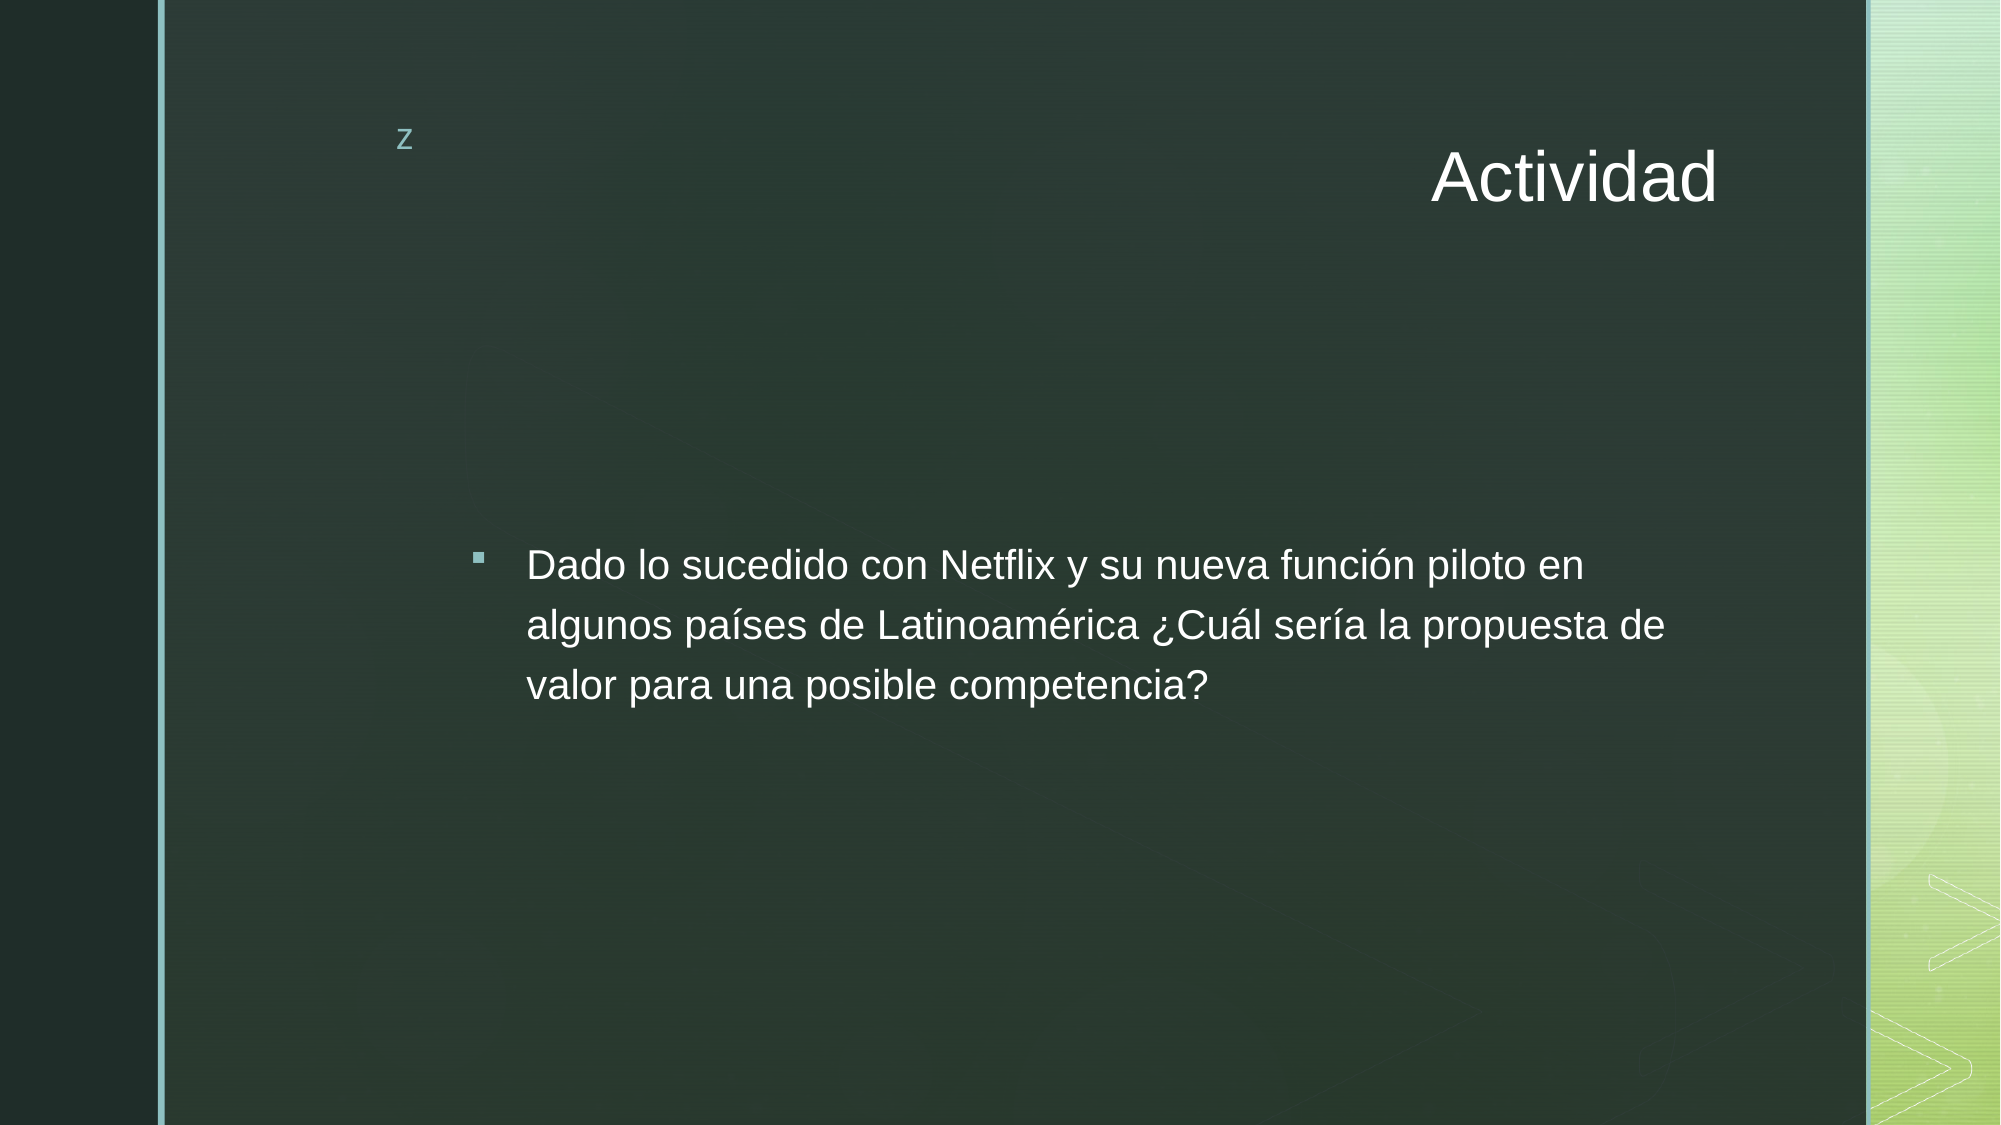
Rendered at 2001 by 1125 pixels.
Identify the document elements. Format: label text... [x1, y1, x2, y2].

title Actividad [428, 132, 1734, 310]
picture [1871, 0, 2001, 1125]
list Dado lo sucedido con Netflix y su nueva función piloto en algunos países de Latinoamérica ¿Cuál sería la propuesta de valor para una posible competencia? [454, 336, 1734, 993]
